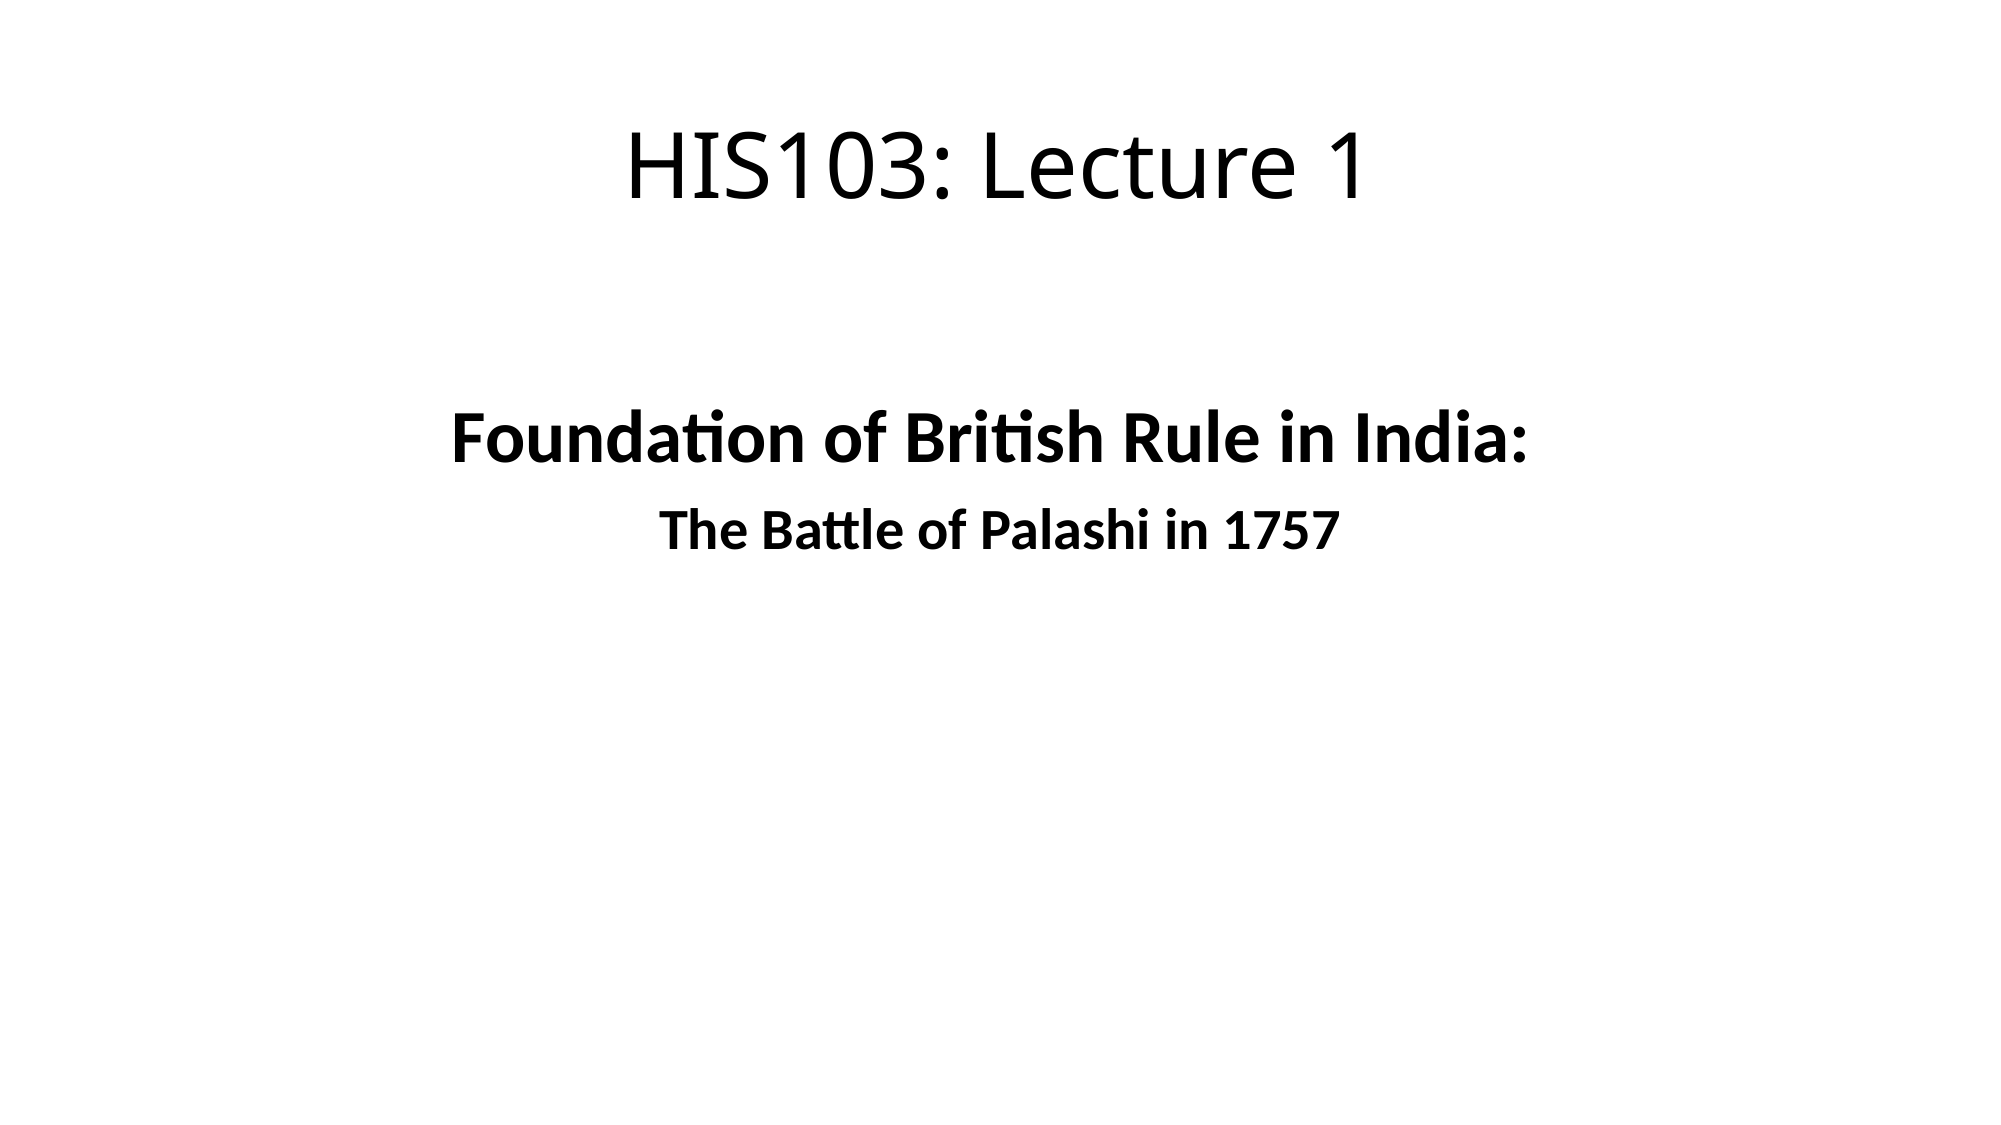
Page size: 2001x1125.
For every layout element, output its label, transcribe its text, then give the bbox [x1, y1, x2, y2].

title HIS103: Lecture 1 [137, 59, 1863, 278]
list Foundation of British Rule in India: The Battle of Palashi in 1757 [137, 299, 1863, 1014]
